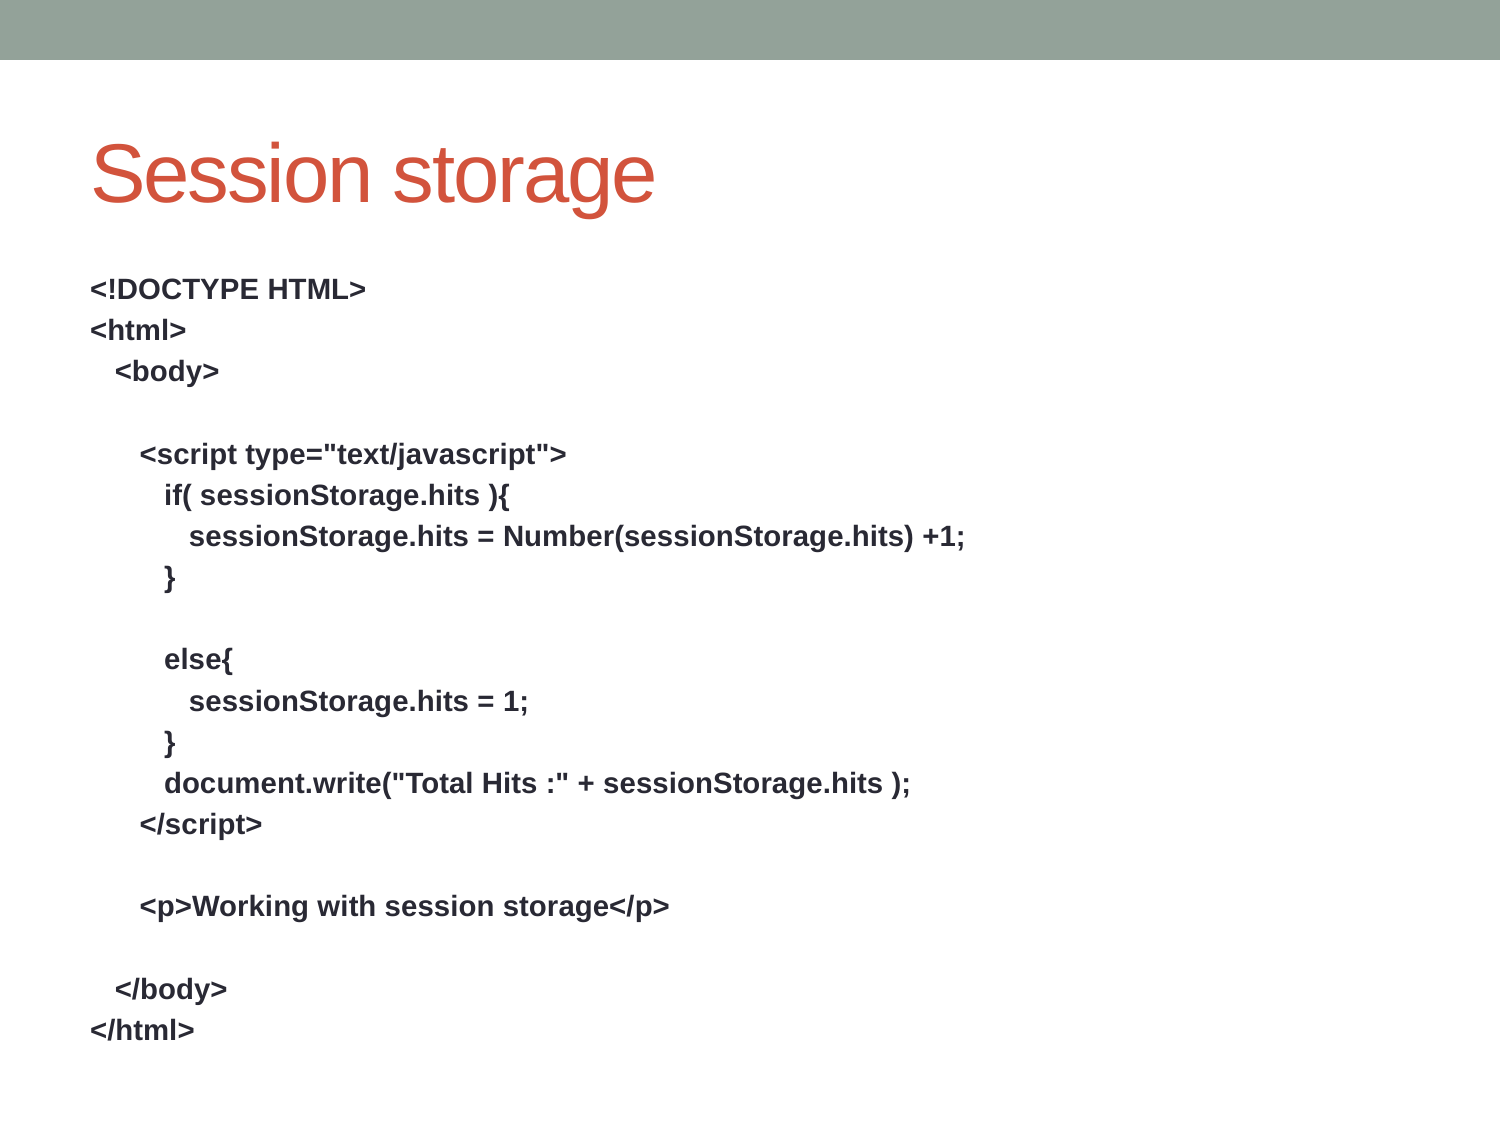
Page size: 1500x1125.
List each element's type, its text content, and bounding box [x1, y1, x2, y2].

list <!DOCTYPE HTML> <html> <body> <script type="text/javascript"> if( sessionStorage.hits ){ sessionStorage.hits = Number(sessionStorage.hits) +1; } else{ sessionStorage.hits = 1; } document.write("Total Hits :" + sessionStorage.hits ); </script> <p>Working with session storage</p> </body> </html> [75, 262, 1425, 1063]
title Session storage [75, 87, 1425, 250]
